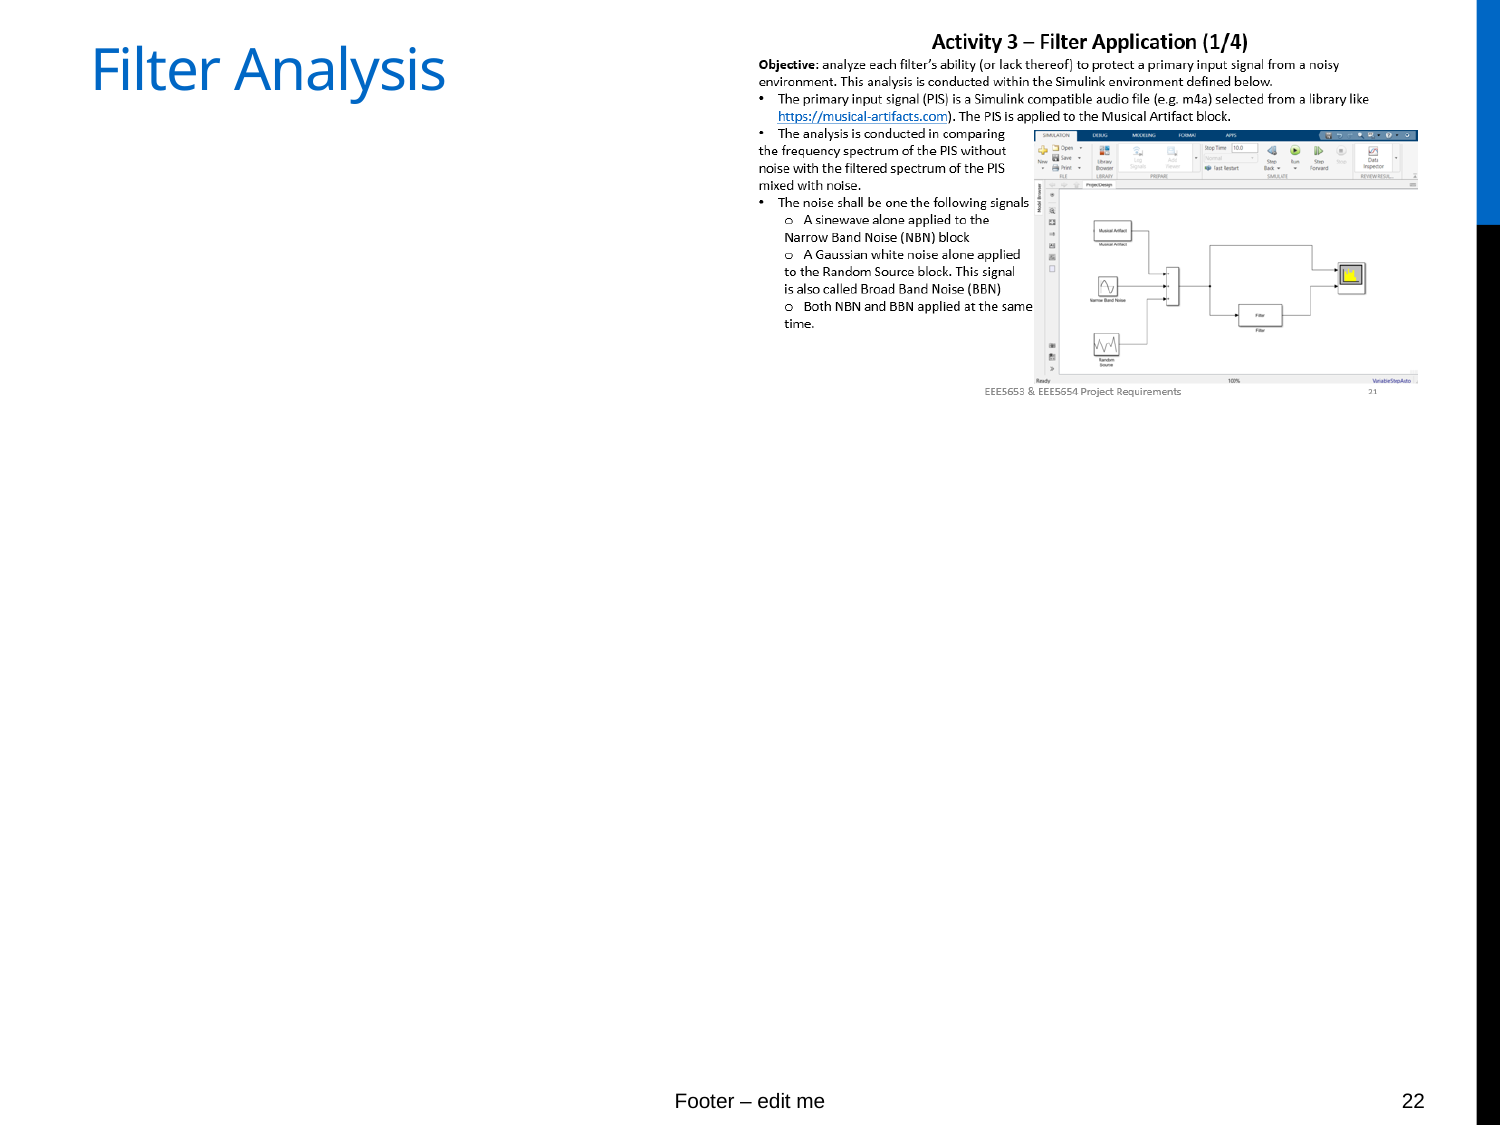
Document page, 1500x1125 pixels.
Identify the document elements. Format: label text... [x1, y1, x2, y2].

title Filter Analysis [75, 25, 745, 115]
picture [745, 24, 1426, 403]
